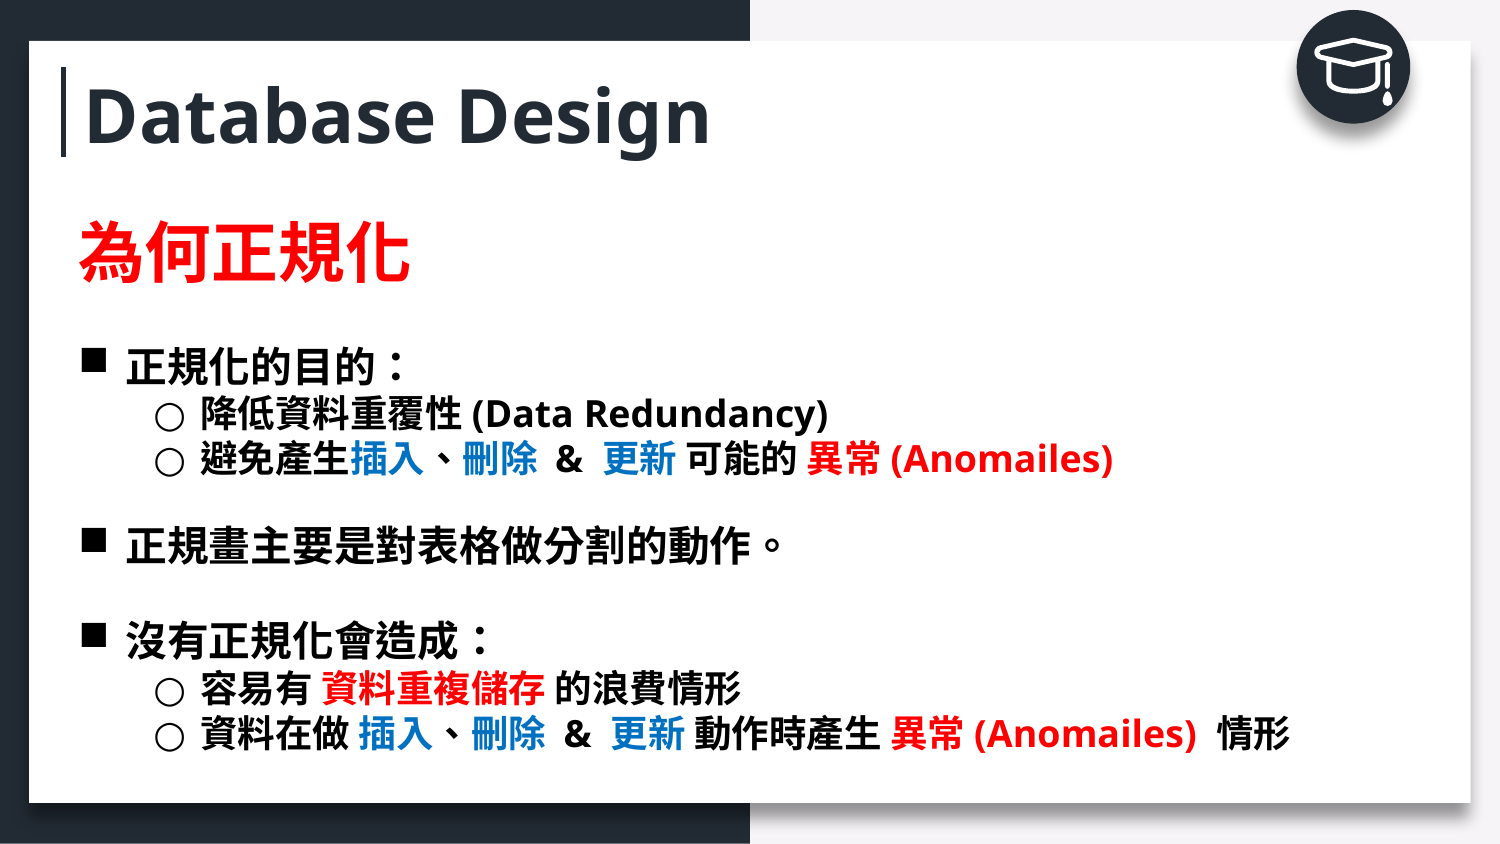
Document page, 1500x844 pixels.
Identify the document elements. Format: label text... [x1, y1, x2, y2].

text_box 正規畫主要是對表格做分割的動作。 沒有正規化會造成： 容易有 資料重複儲存 的浪費情形 資料在做 插入、刪除 & 更新 動作時產生 異常(Anomailes) 情形 [63, 512, 1341, 763]
text_box Database Design [69, 61, 728, 167]
text_box 為何正規化 正規化的目的： 降低資料重覆性(Data Redundancy) 避免產生插入、刪除 & 更新 可能的 異常(Anomailes) [63, 203, 1341, 488]
